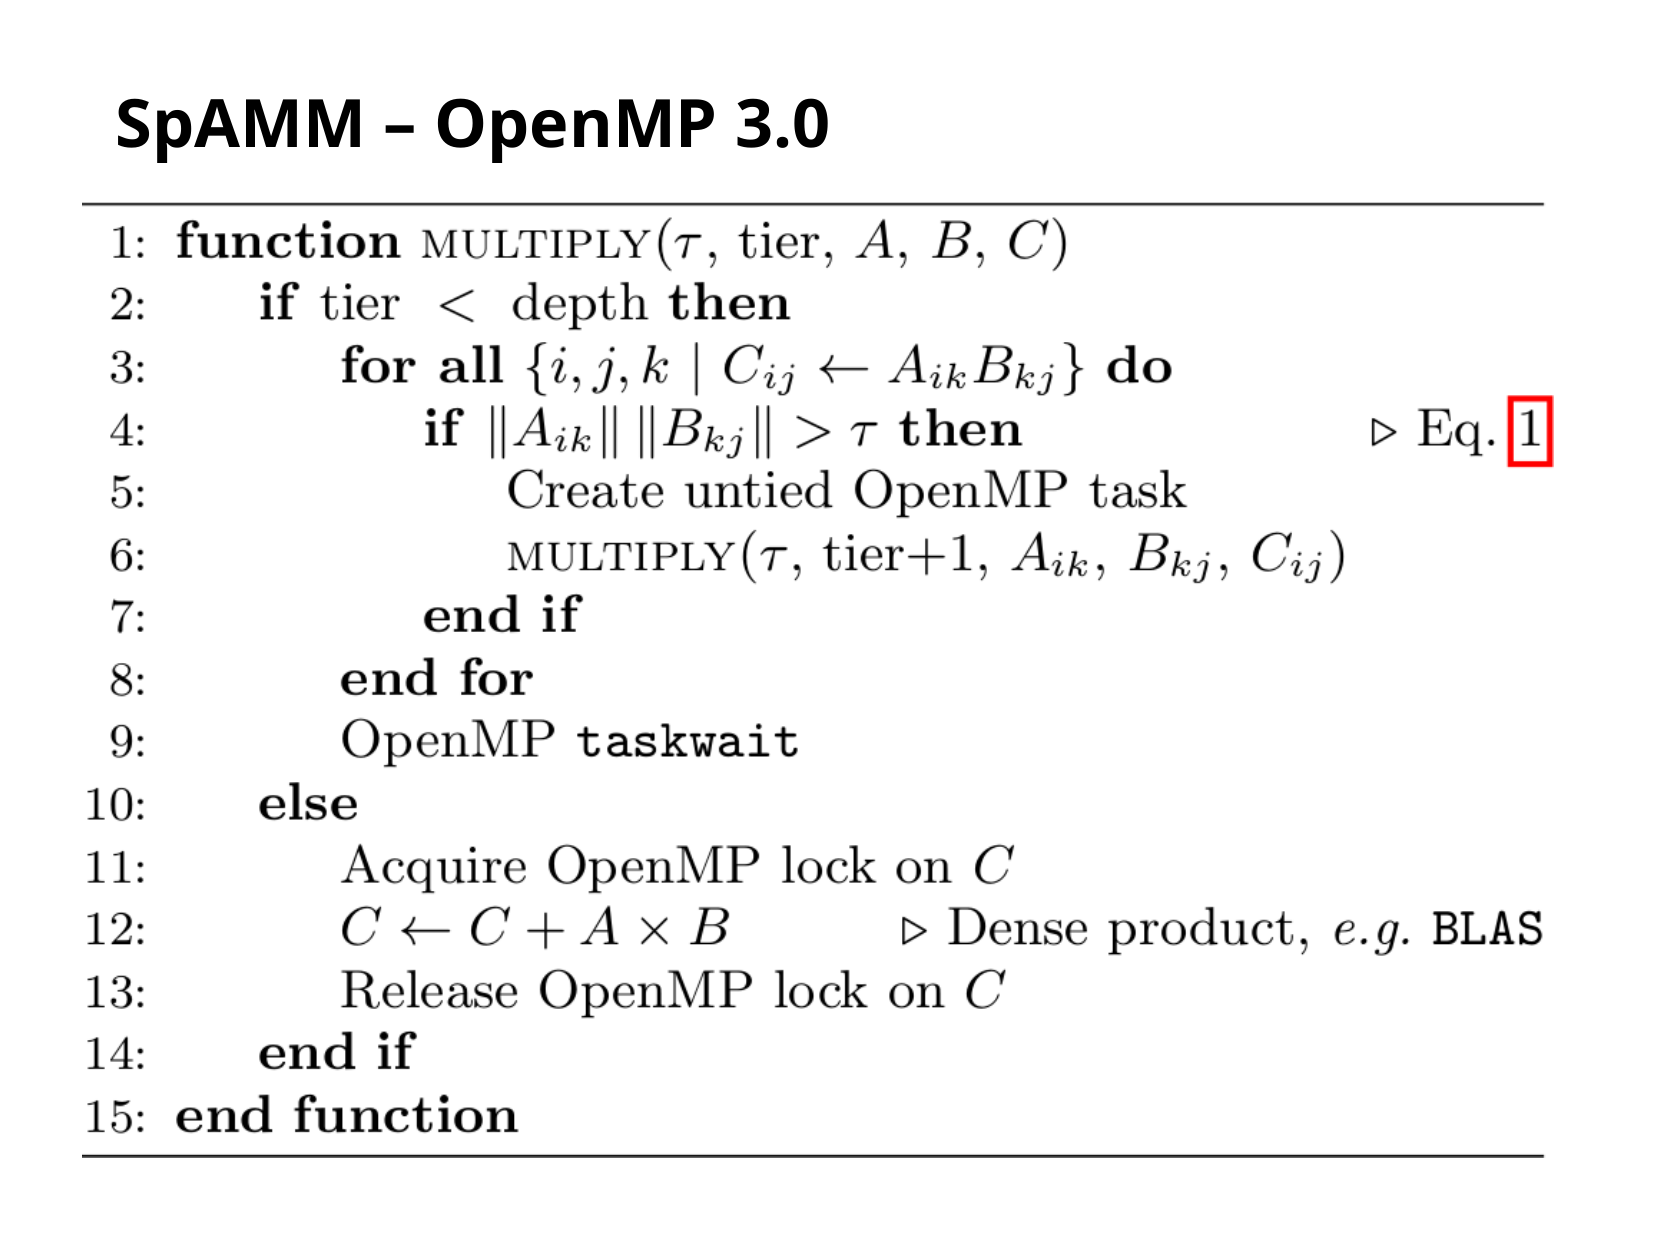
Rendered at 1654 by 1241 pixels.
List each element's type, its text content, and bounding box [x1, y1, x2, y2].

title SpAMM – OpenMP 3.0 [64, 32, 883, 208]
picture [81, 202, 1554, 1158]
